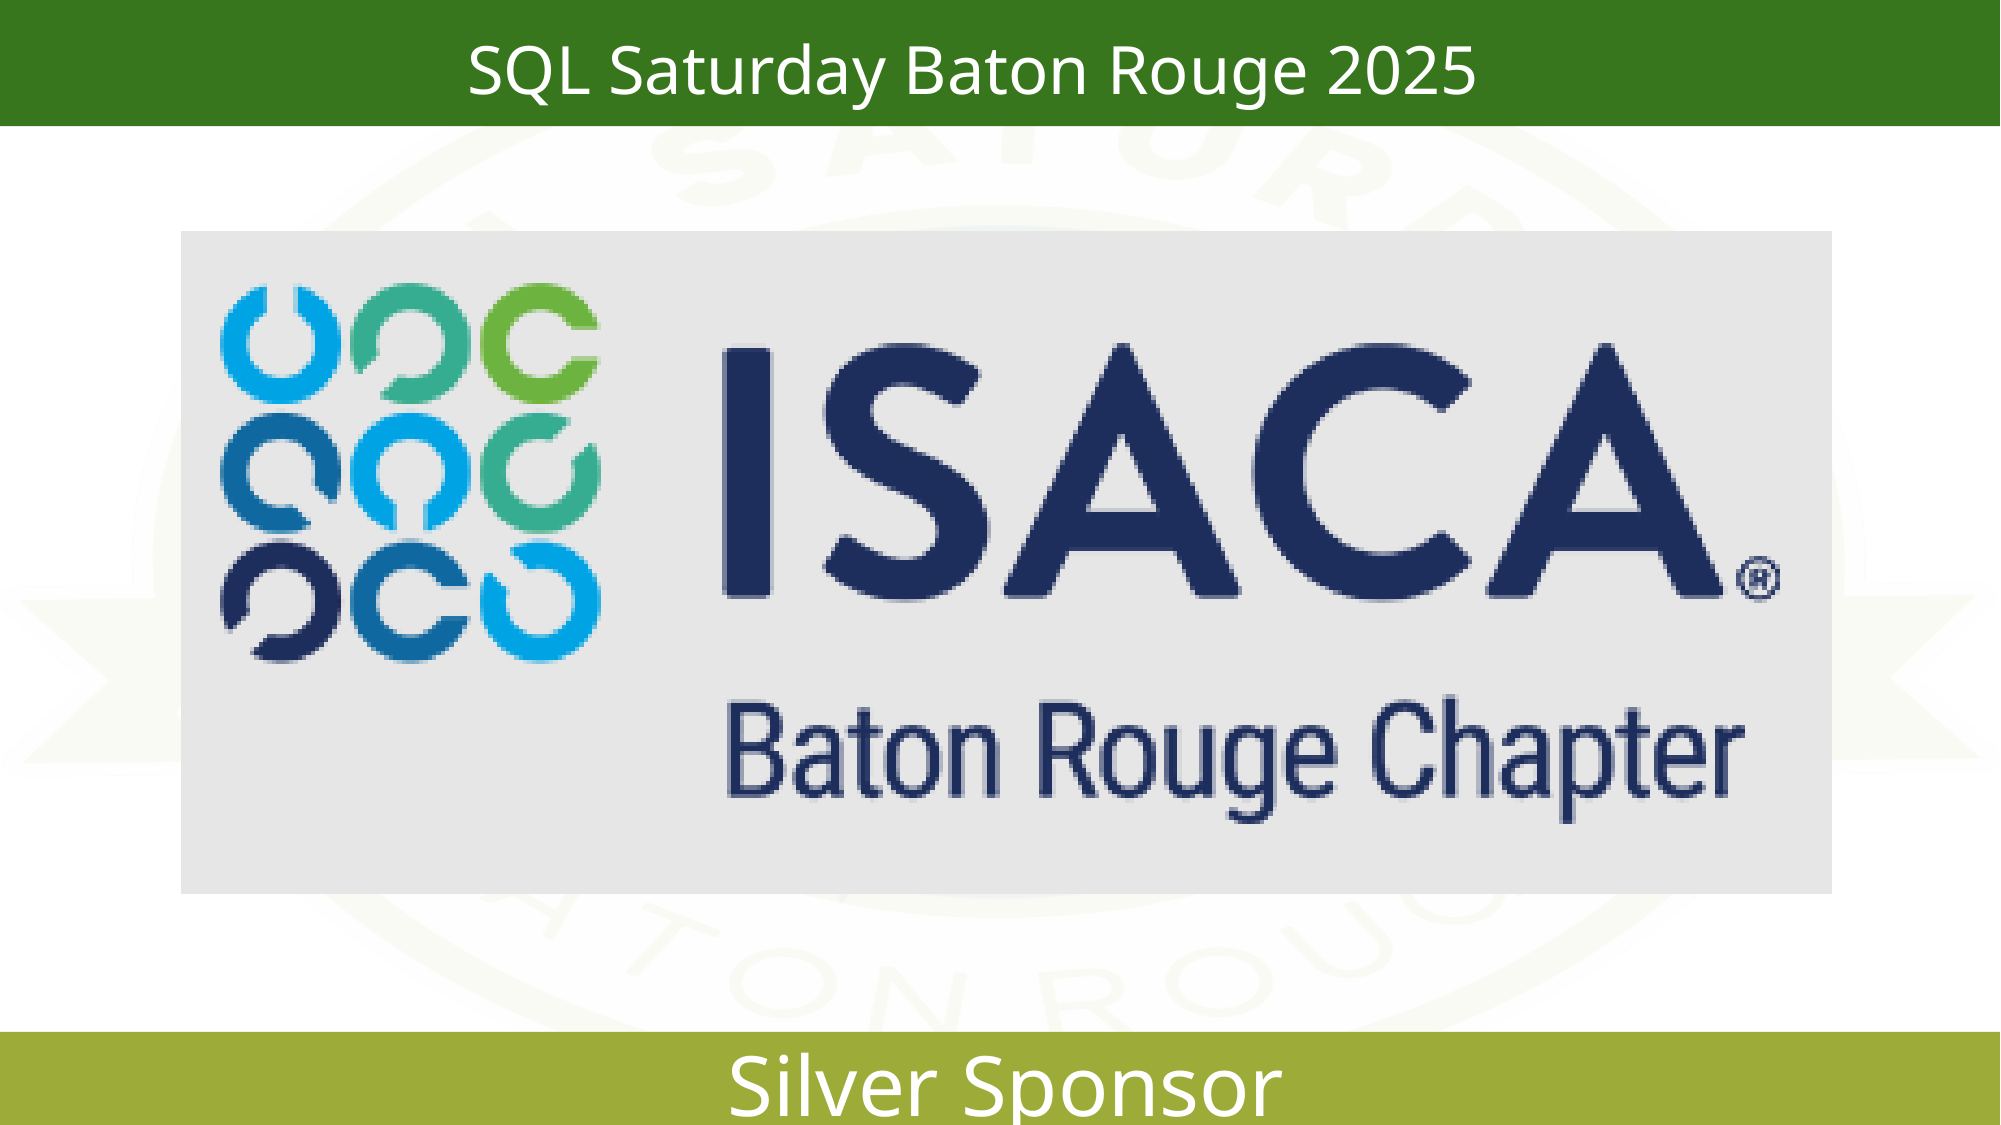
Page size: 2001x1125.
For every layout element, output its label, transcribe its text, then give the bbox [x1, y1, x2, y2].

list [180, 230, 1832, 895]
footer Silver Sponsor [62, 1024, 1950, 1125]
